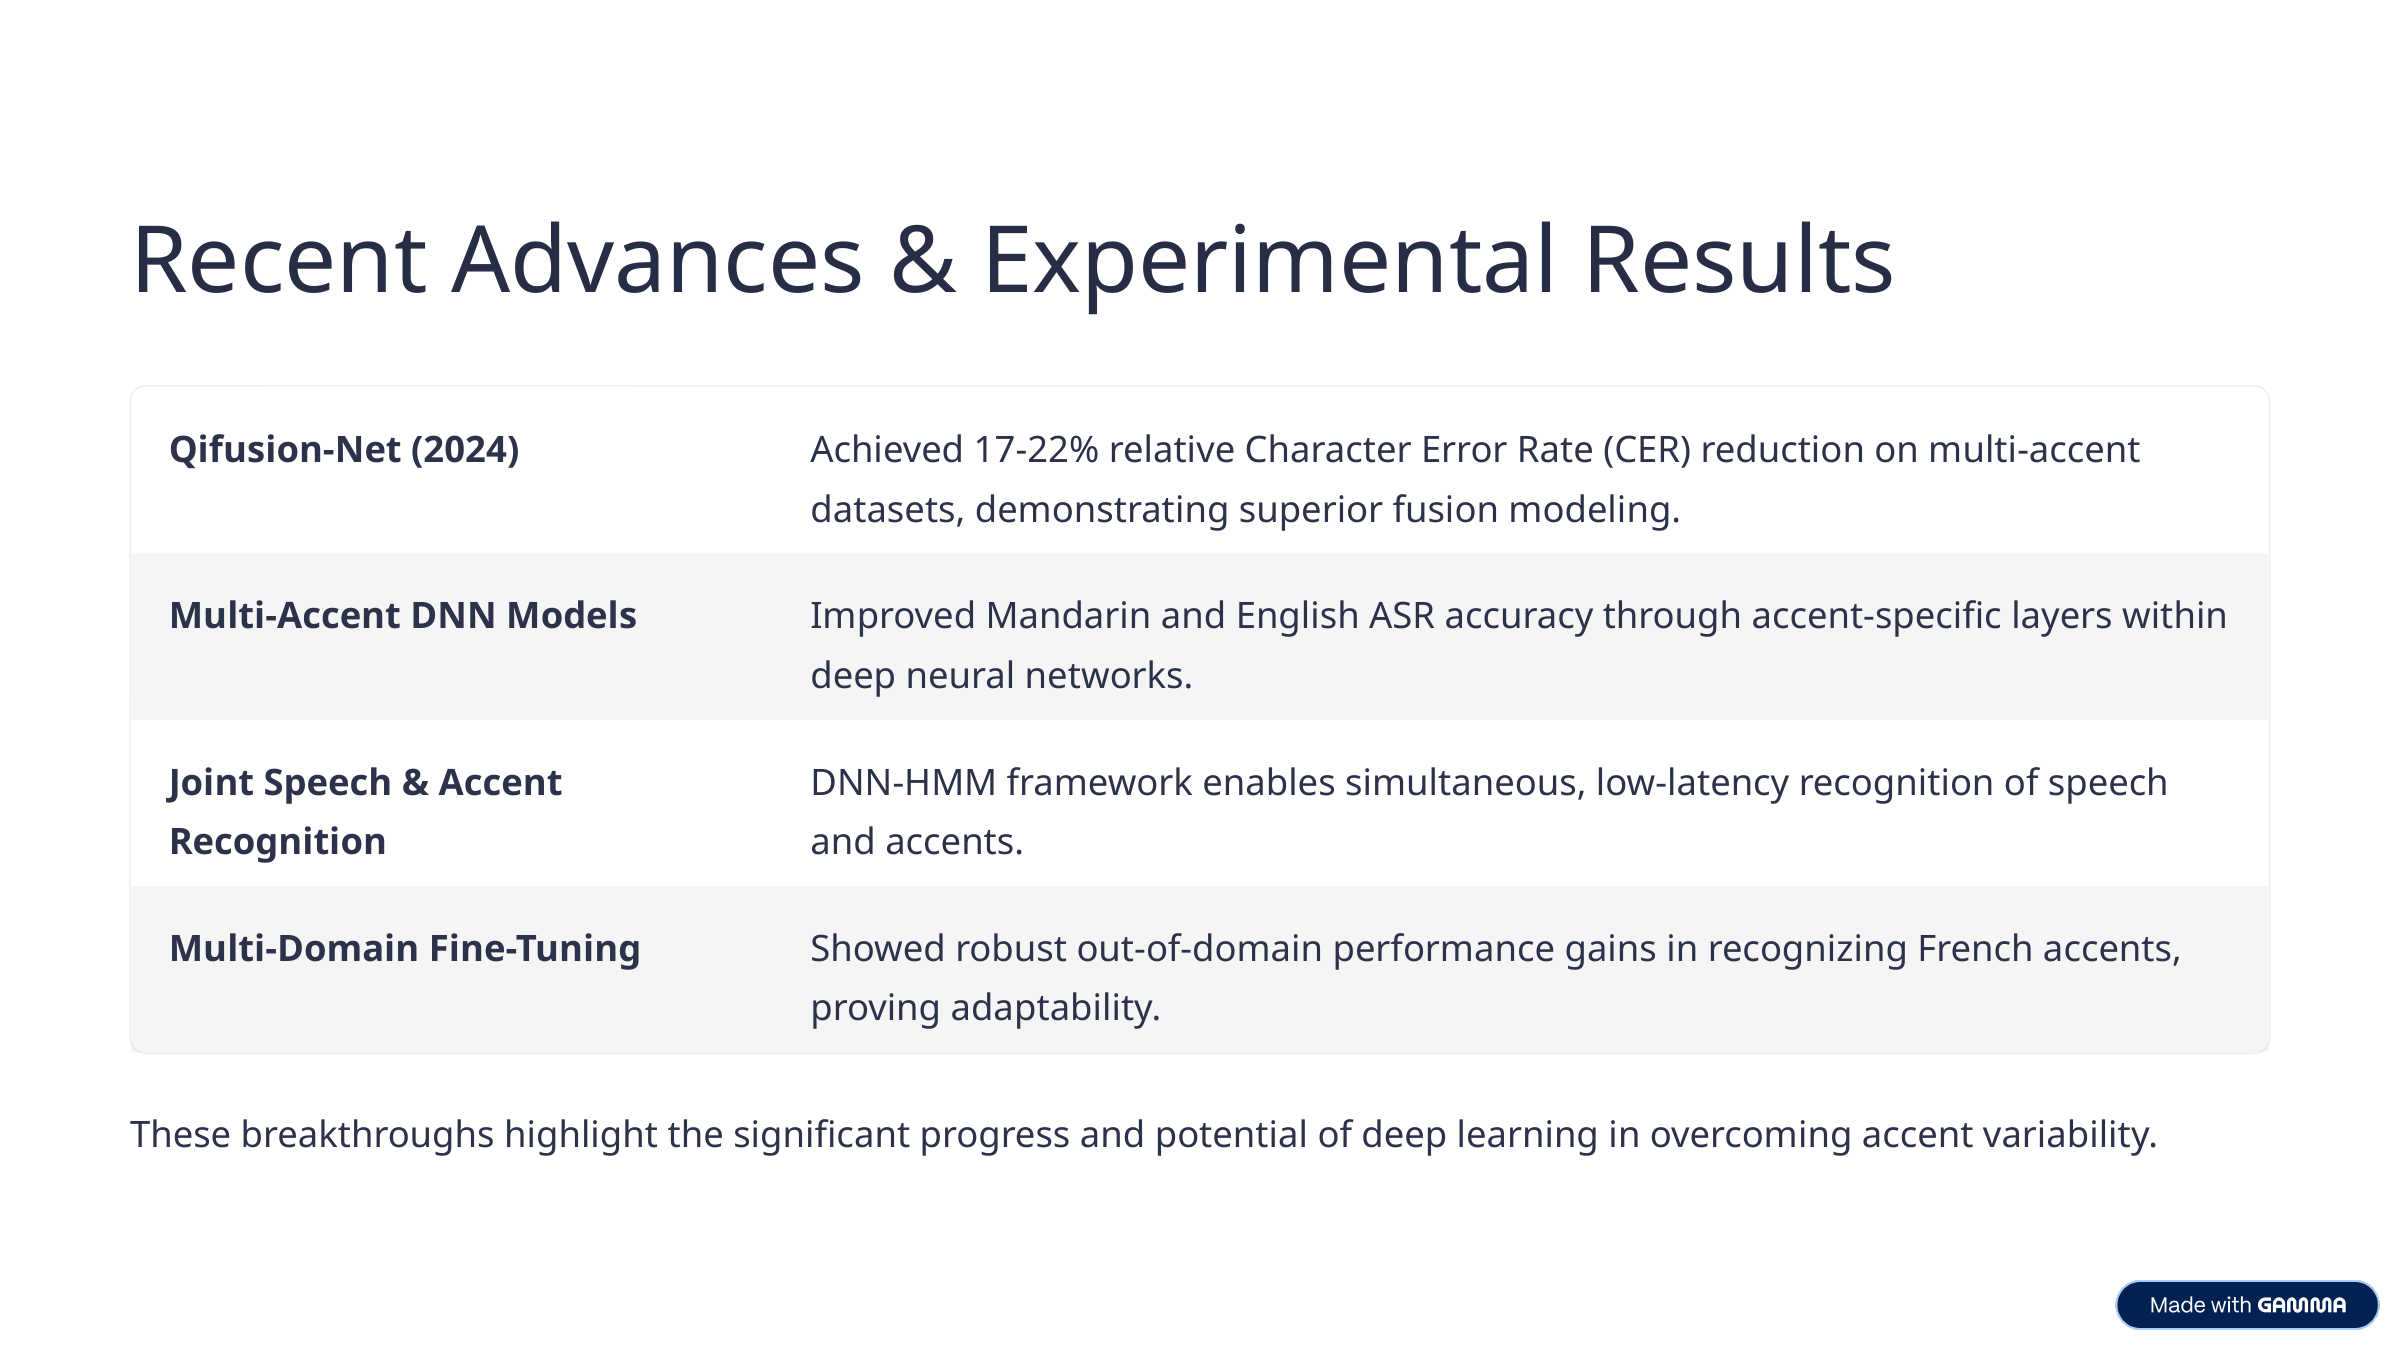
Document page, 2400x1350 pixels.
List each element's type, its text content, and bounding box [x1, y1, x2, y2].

text_box Multi-Accent DNN Models [168, 576, 735, 637]
text_box [131, 885, 2269, 1053]
text_box Joint Speech & Accent Recognition [168, 743, 735, 863]
text_box Recent Advances & Experimental Results [130, 195, 1796, 312]
text_box Showed robust out-of-domain performance gains in recognizing French accents, proving adaptability. [810, 909, 2232, 1029]
text_box [131, 553, 2269, 719]
text_box These breakthroughs highlight the significant progress and potential of deep learning in overcoming accent variability. [130, 1095, 2270, 1155]
text_box [131, 387, 2269, 553]
text_box Improved Mandarin and English ASR accuracy through accent-specific layers within deep neural networks. [810, 576, 2232, 696]
text_box DNN-HMM framework enables simultaneous, low-latency recognition of speech and accents. [810, 743, 2232, 863]
text_box Multi-Domain Fine-Tuning [168, 909, 735, 969]
picture [2106, 1271, 2389, 1339]
text_box Achieved 17-22% relative Character Error Rate (CER) reduction on multi-accent datasets, demonstrating superior fusion modeling. [810, 410, 2232, 530]
text_box [131, 719, 2269, 885]
text_box Qifusion-Net (2024) [168, 410, 735, 471]
